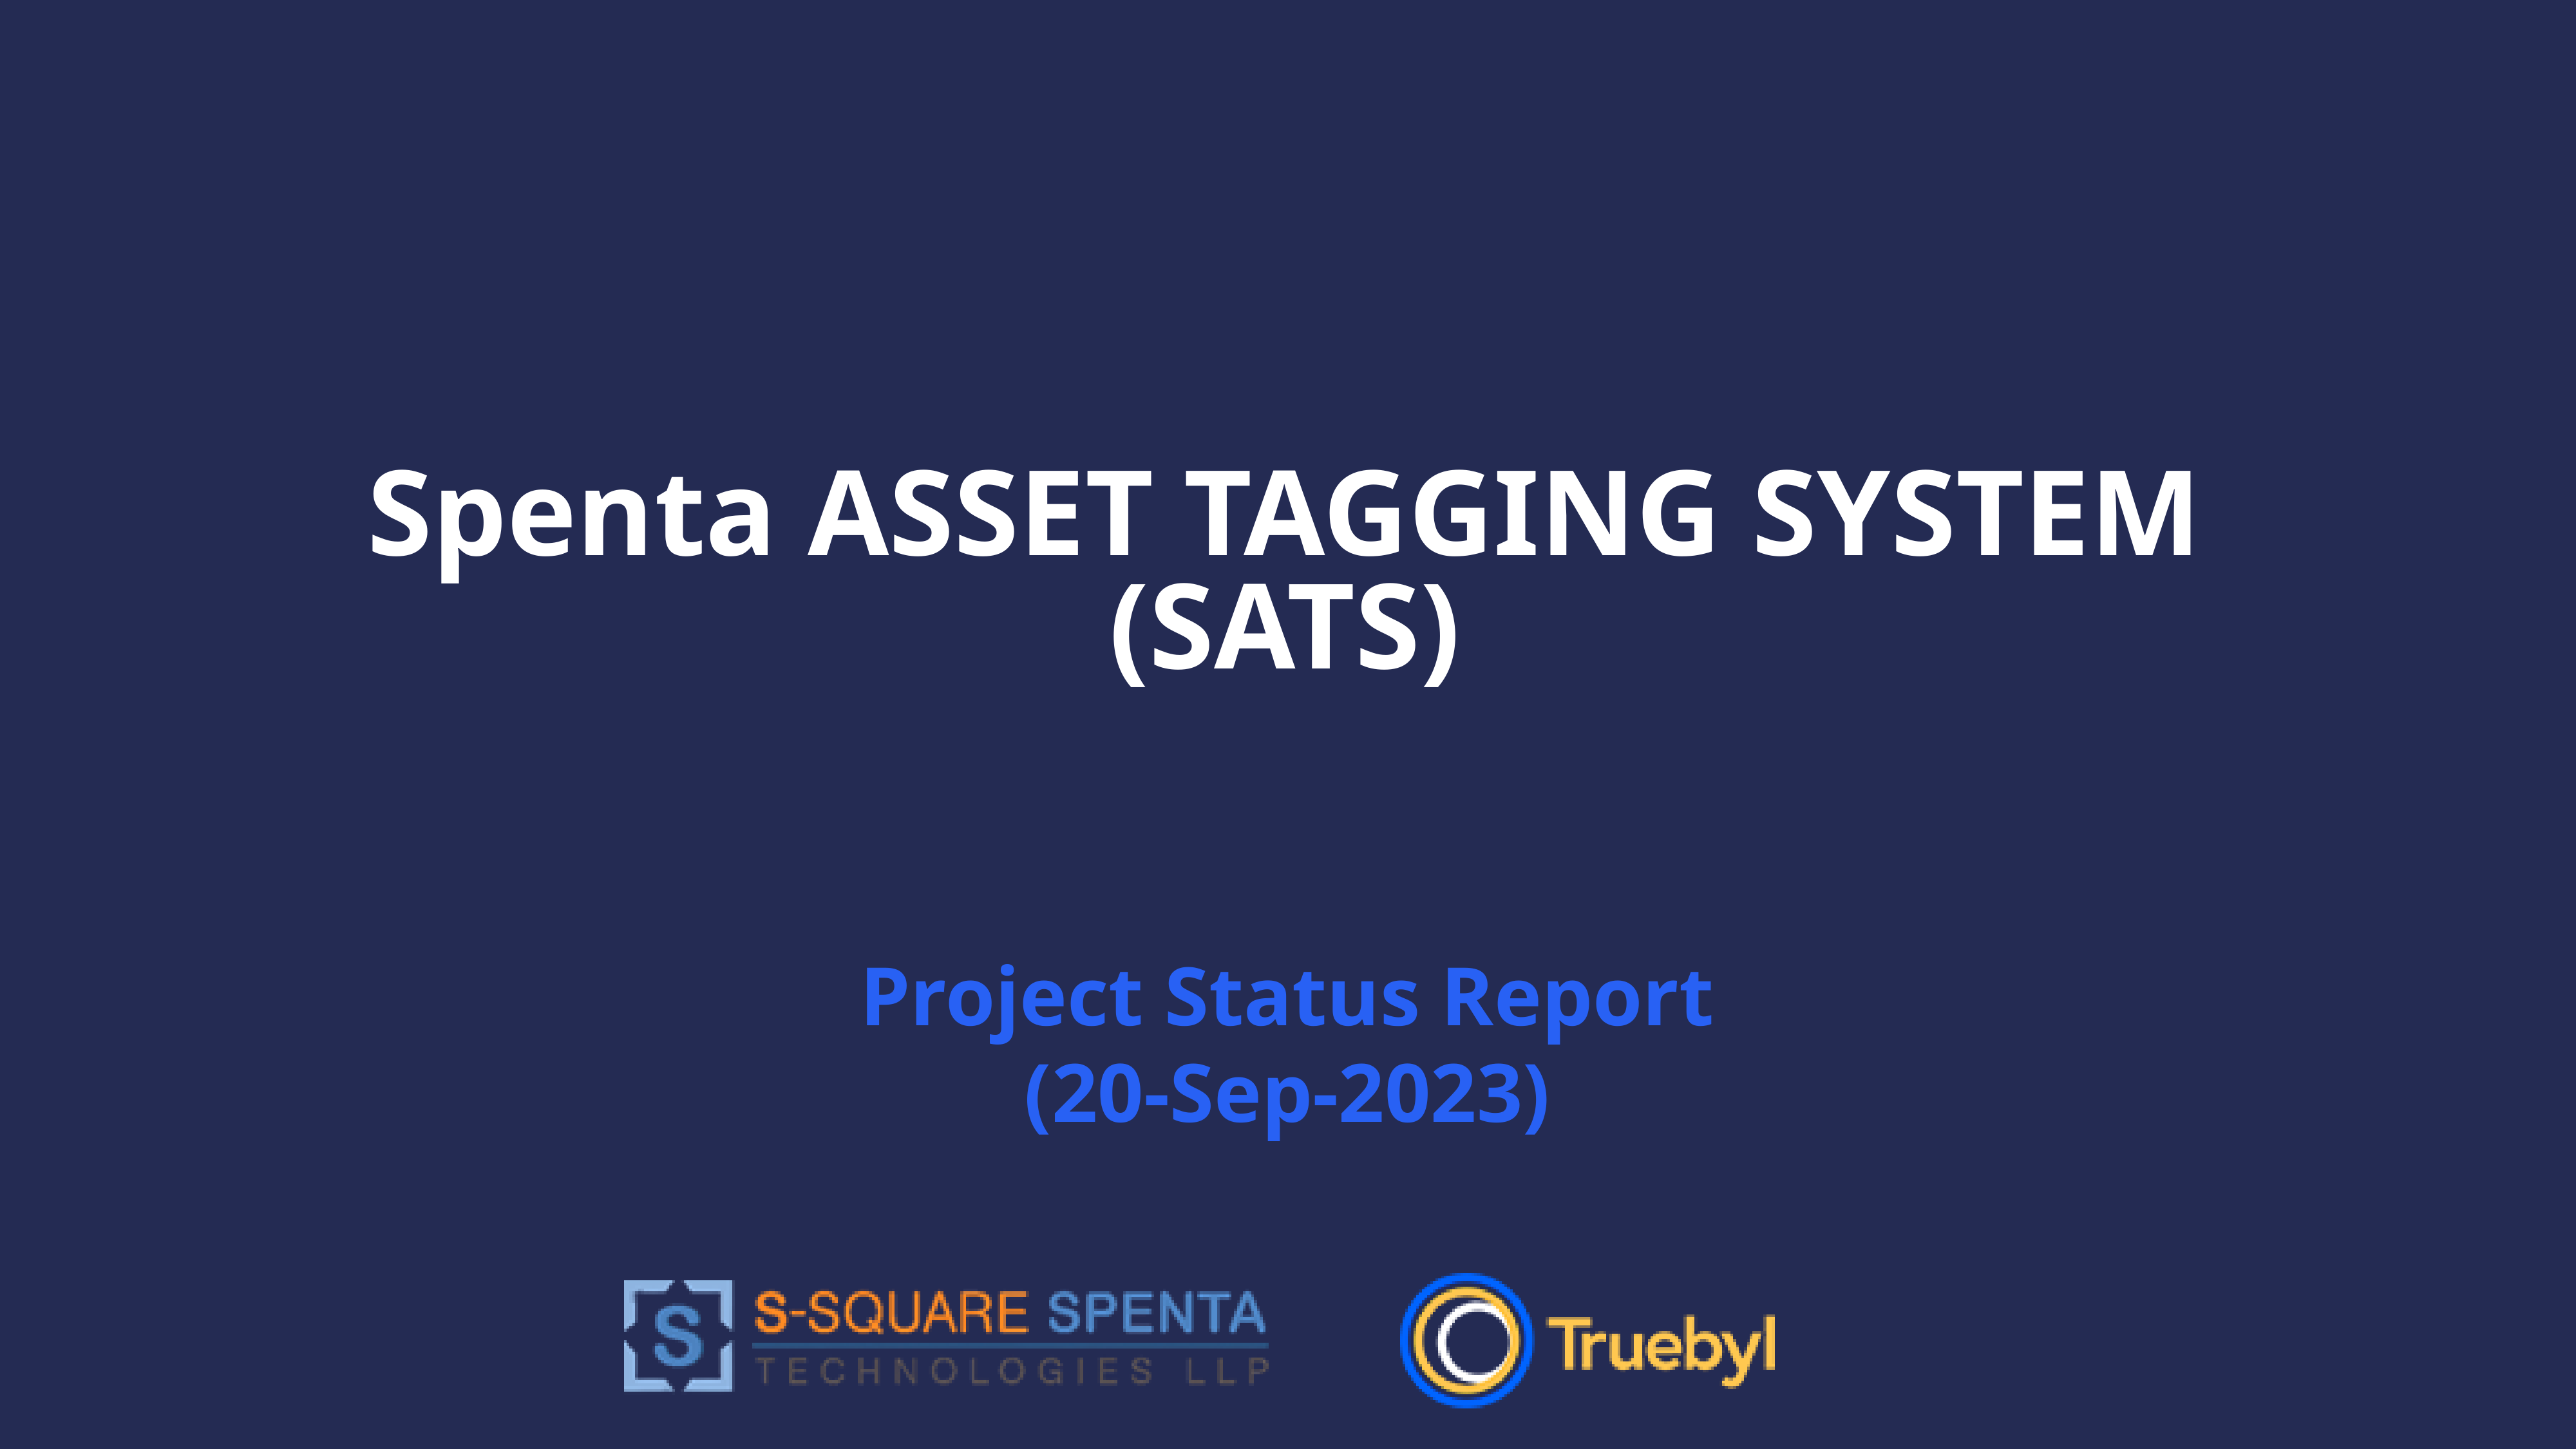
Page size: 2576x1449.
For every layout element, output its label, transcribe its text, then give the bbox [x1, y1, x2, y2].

picture [624, 1280, 1274, 1401]
picture [1400, 1273, 1776, 1408]
title Spenta ASSET TAGGING SYSTEM (SATS) [124, 458, 2445, 838]
list Project Status Report (20-Sep-2023) [127, 939, 2448, 1180]
